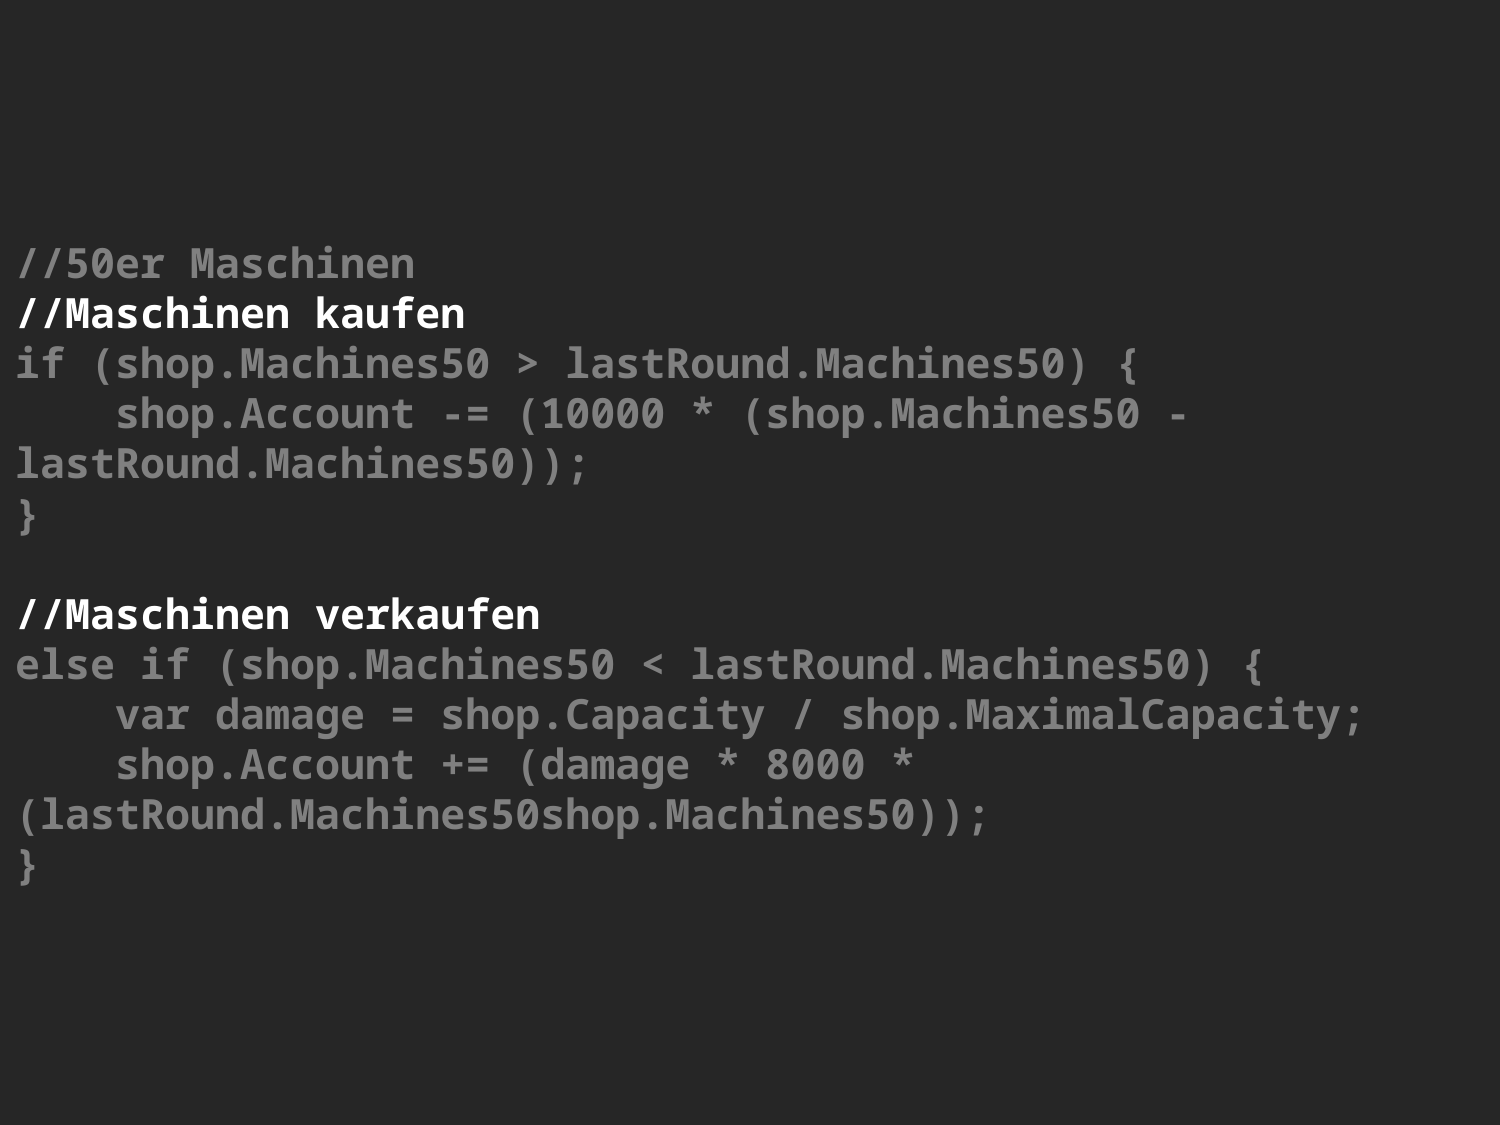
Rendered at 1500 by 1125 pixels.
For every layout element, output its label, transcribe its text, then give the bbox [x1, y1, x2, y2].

title //50er Maschinen //Maschinen kaufen if (shop.Machines50 > lastRound.Machines50) { shop.Account -= (10000 * (shop.Machines50 - lastRound.Machines50)); } //Maschinen verkaufen else if (shop.Machines50 < lastRound.Machines50) { var damage = shop.Capacity / shop.MaximalCapacity; shop.Account += (damage * 8000 * (lastRound.Machines50shop.Machines50)); } [0, 0, 1500, 1125]
